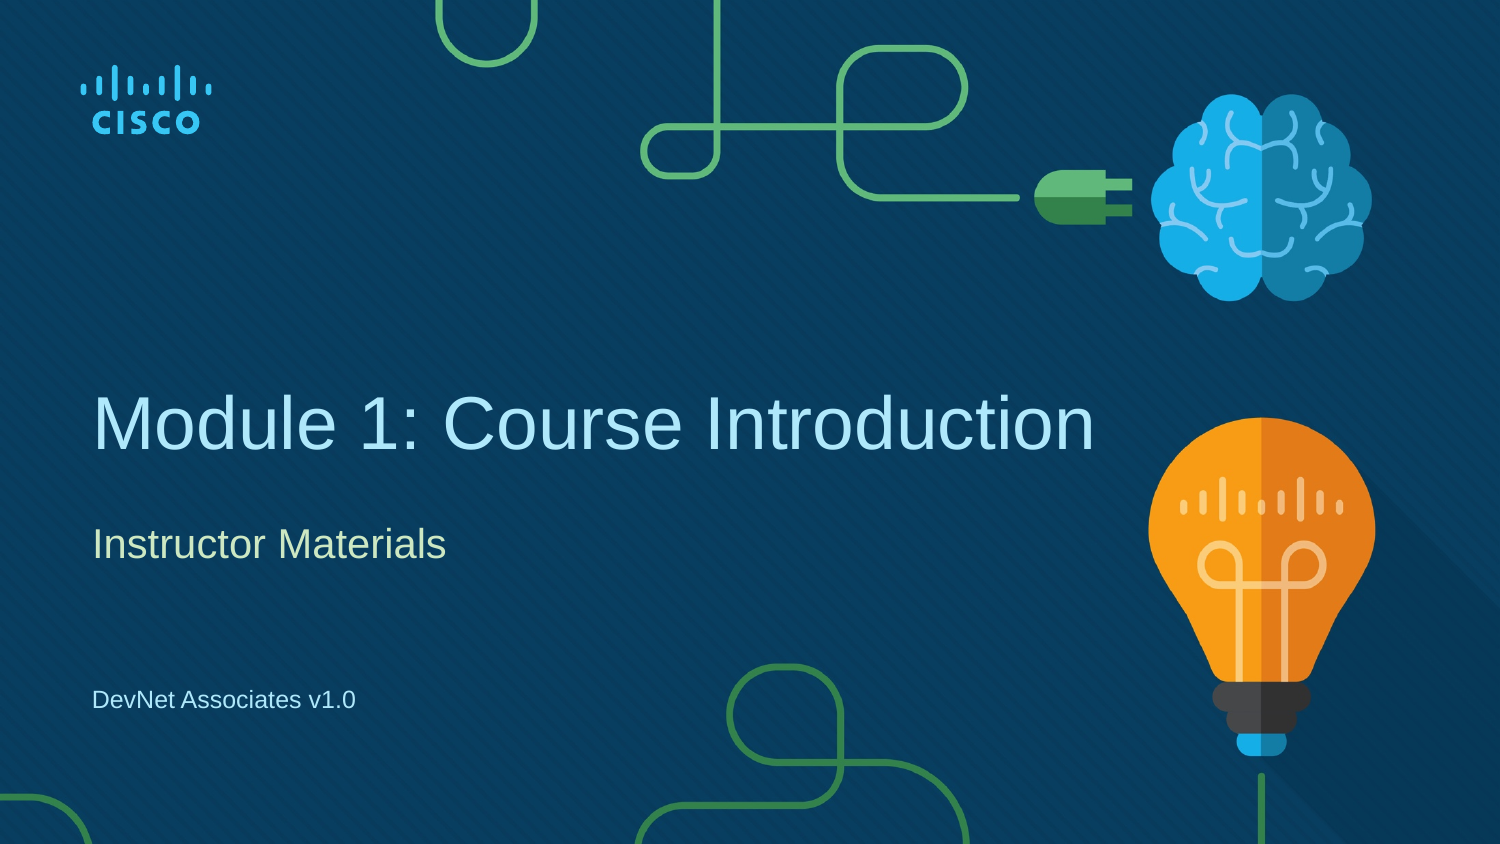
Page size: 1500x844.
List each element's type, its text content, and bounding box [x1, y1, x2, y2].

list Instructor Materials [77, 513, 1049, 563]
text_box DevNet Associates v1.0 [76, 624, 466, 773]
picture [0, 0, 1500, 844]
title Module 1: Course Introduction [77, 200, 1153, 474]
